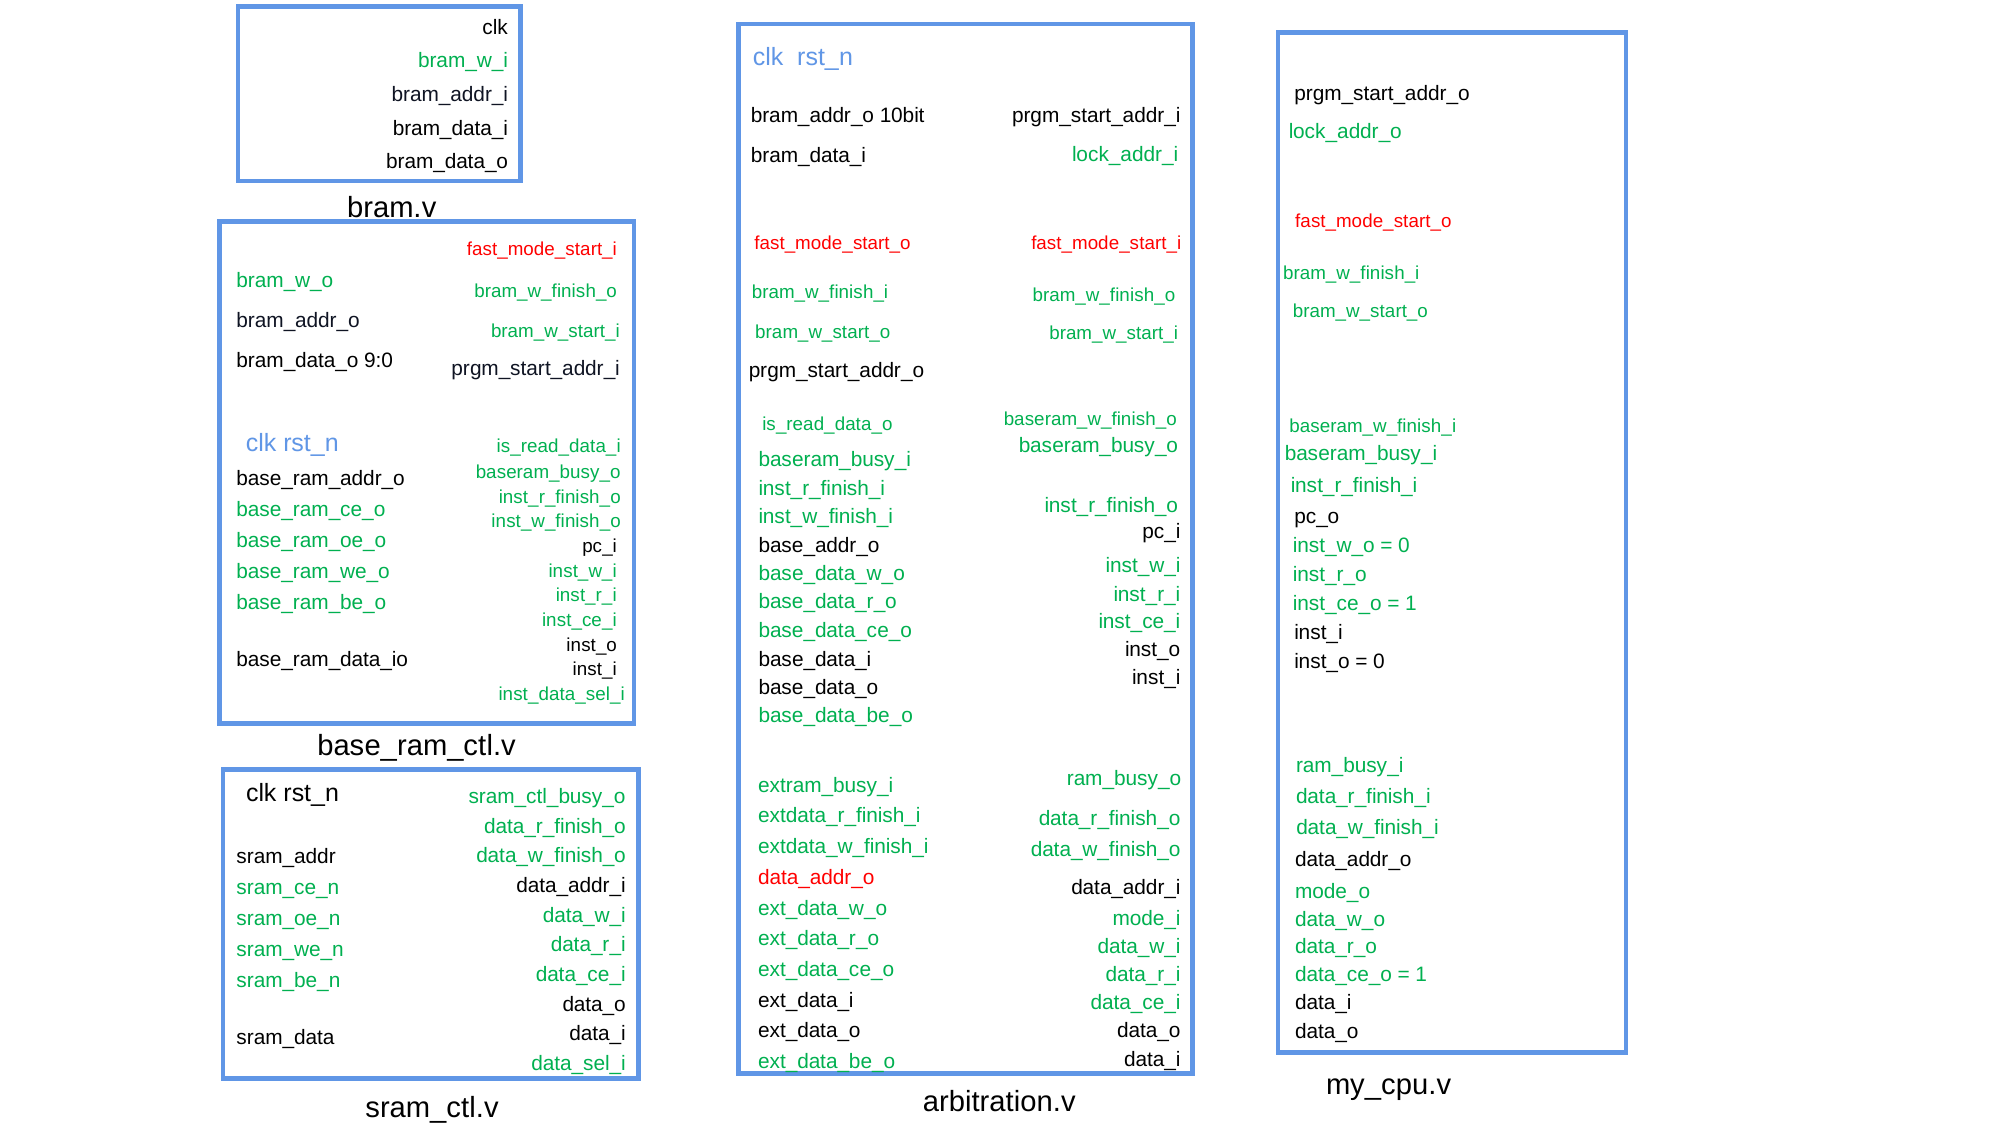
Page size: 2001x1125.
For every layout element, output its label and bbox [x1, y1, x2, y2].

text_box [1292, 1057, 1485, 1108]
text_box [216, 6, 641, 1125]
text_box [726, 23, 1196, 1125]
text_box [1268, 32, 1627, 1054]
